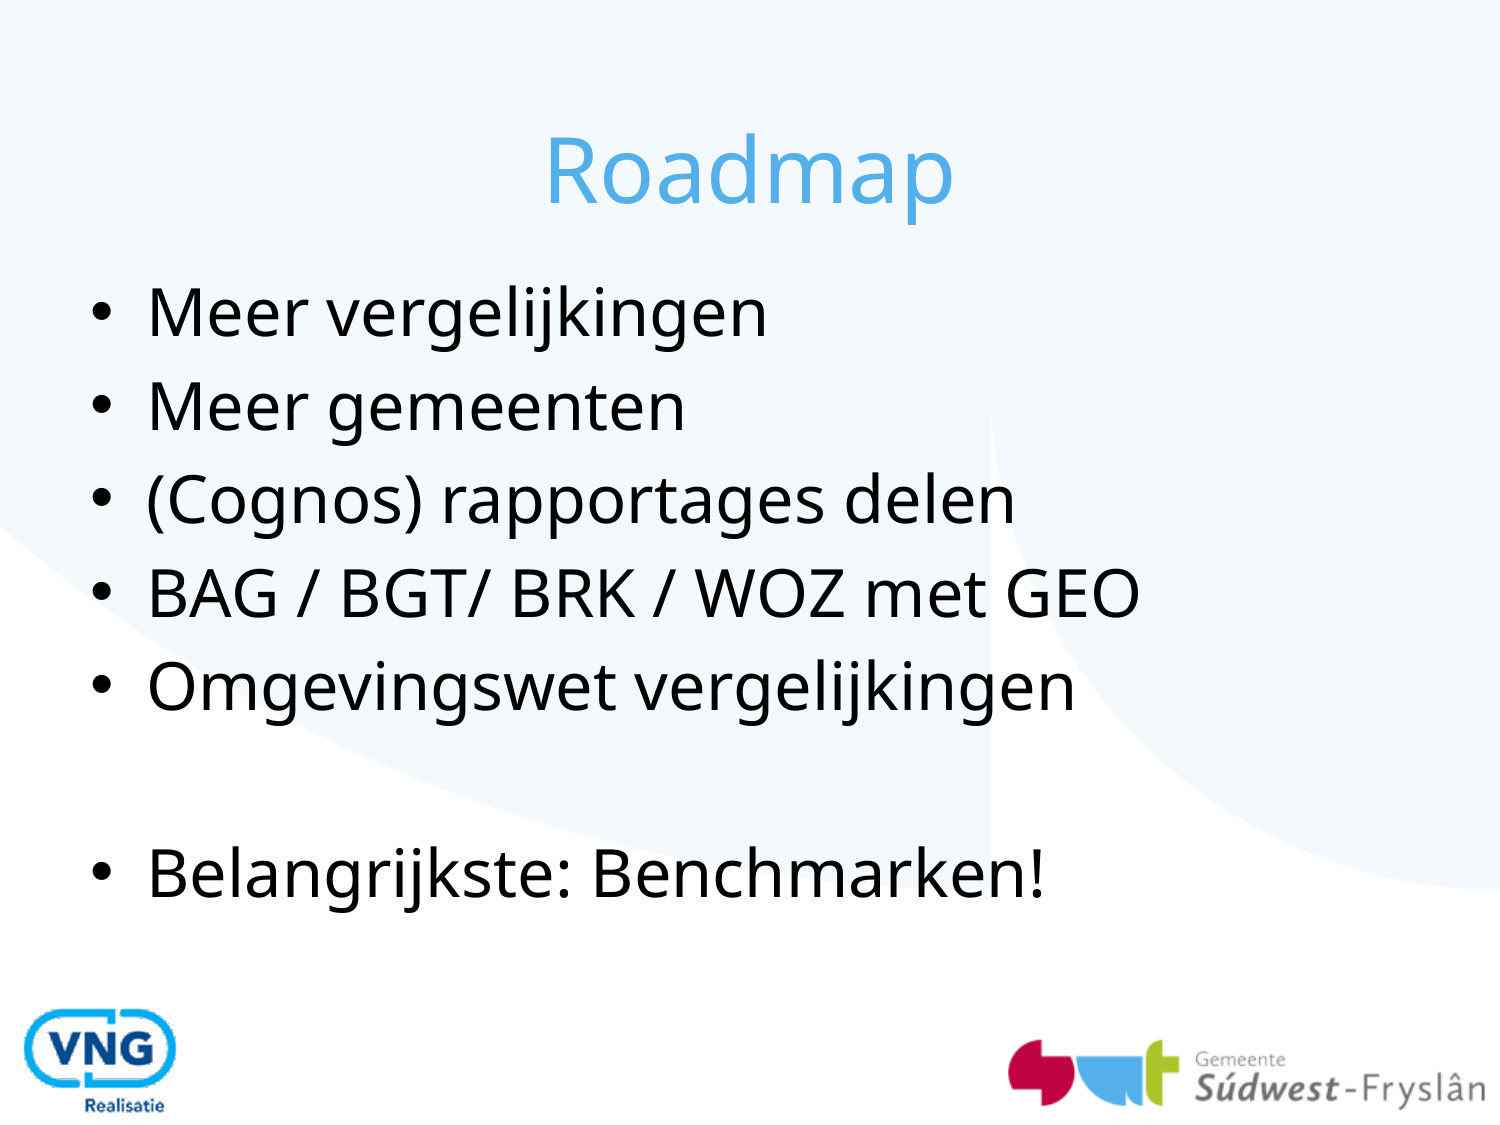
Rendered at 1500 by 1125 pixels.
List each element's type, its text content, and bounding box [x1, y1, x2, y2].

list Meer vergelijkingen Meer gemeenten (Cognos) rapportages delen BAG / BGT/ BRK / WOZ met GEO Omgevingswet vergelijkingen Belangrijkste: Benchmarken! [75, 262, 1425, 1005]
title Roadmap [75, 101, 1425, 233]
picture [0, 0, 1500, 1125]
